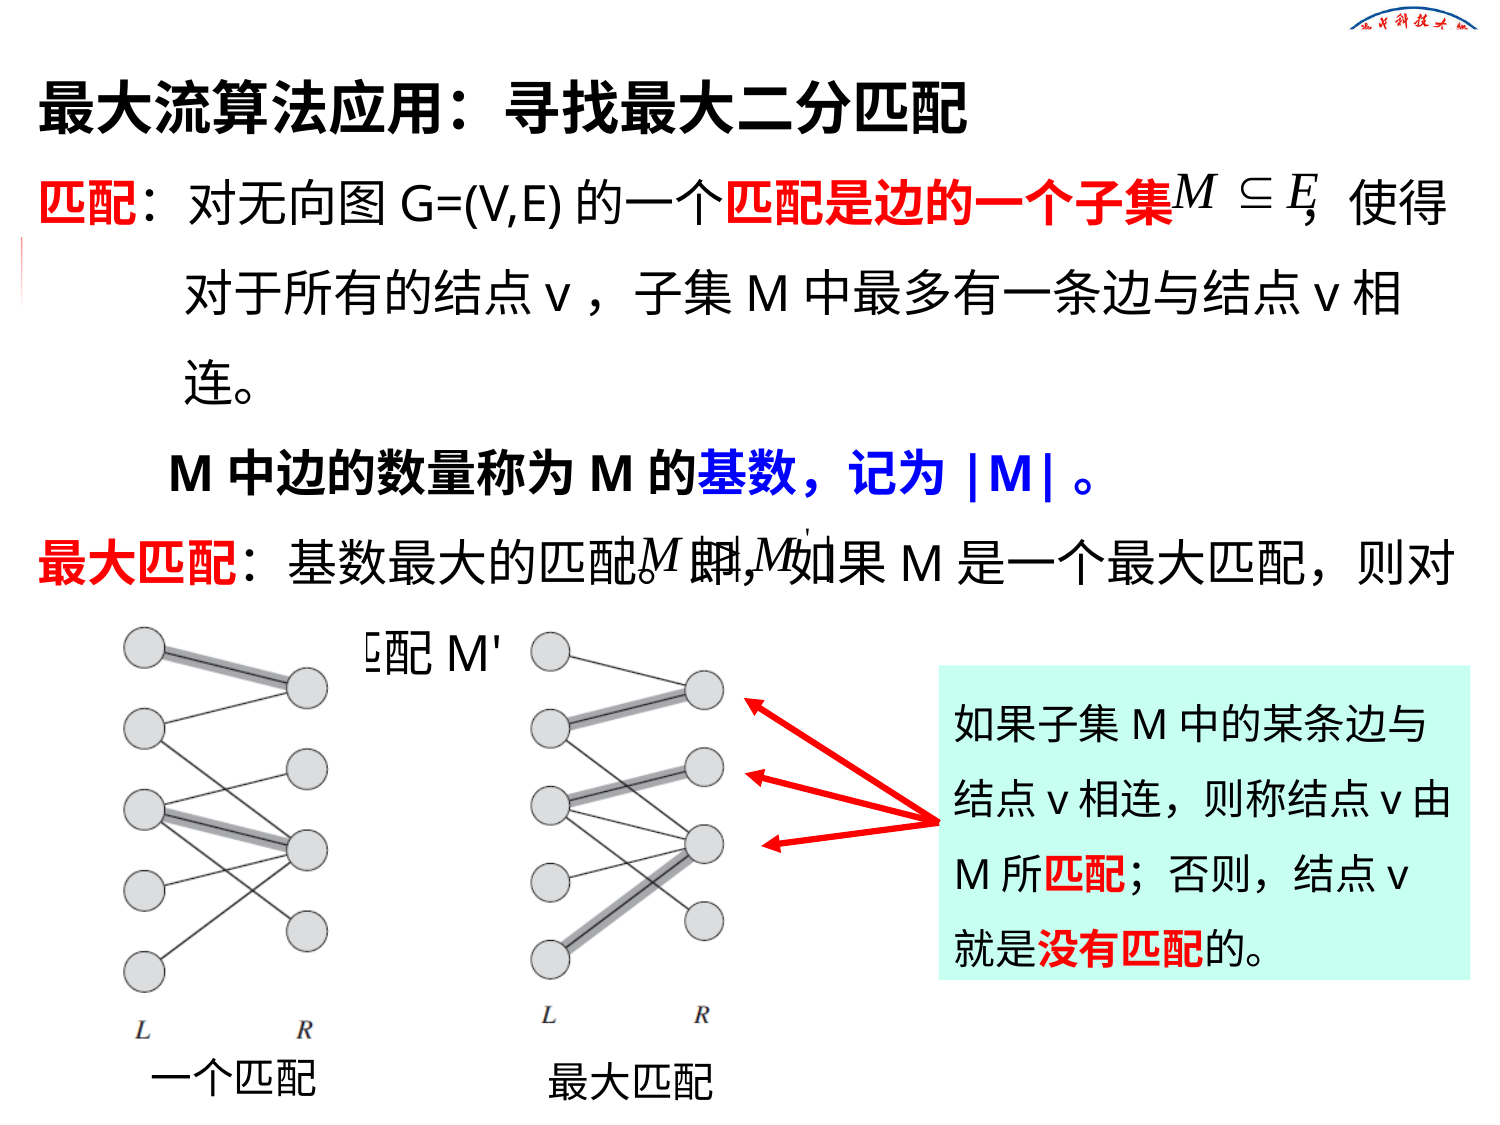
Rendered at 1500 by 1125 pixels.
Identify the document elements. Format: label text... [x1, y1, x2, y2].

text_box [761, 825, 940, 846]
picture [502, 611, 750, 1043]
text_box 一个匹配 [135, 1057, 350, 1109]
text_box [1163, 160, 1330, 227]
text_box 最大流算法应用：寻找最大二分匹配 匹配：对无向图G=(V,E)的一个匹配是边的一个子集 ，使得对于所有的结点v，子集M中最多有一条边与结点v相连。 M中边的数量称为M的基数，记为|M|。 最大匹配：基数最大的匹配。即，如果M是一个最大匹配，则对于任意匹配M' ，有 [22, 29, 1500, 690]
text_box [743, 697, 940, 825]
text_box 如果子集M中的某条边与结点v相连，则称结点v由M所匹配；否则，结点v就是没有匹配的。 [938, 665, 1471, 981]
picture [92, 601, 366, 1057]
picture [1328, 5, 1498, 29]
text_box 最大匹配 [496, 1048, 766, 1114]
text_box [613, 516, 842, 593]
